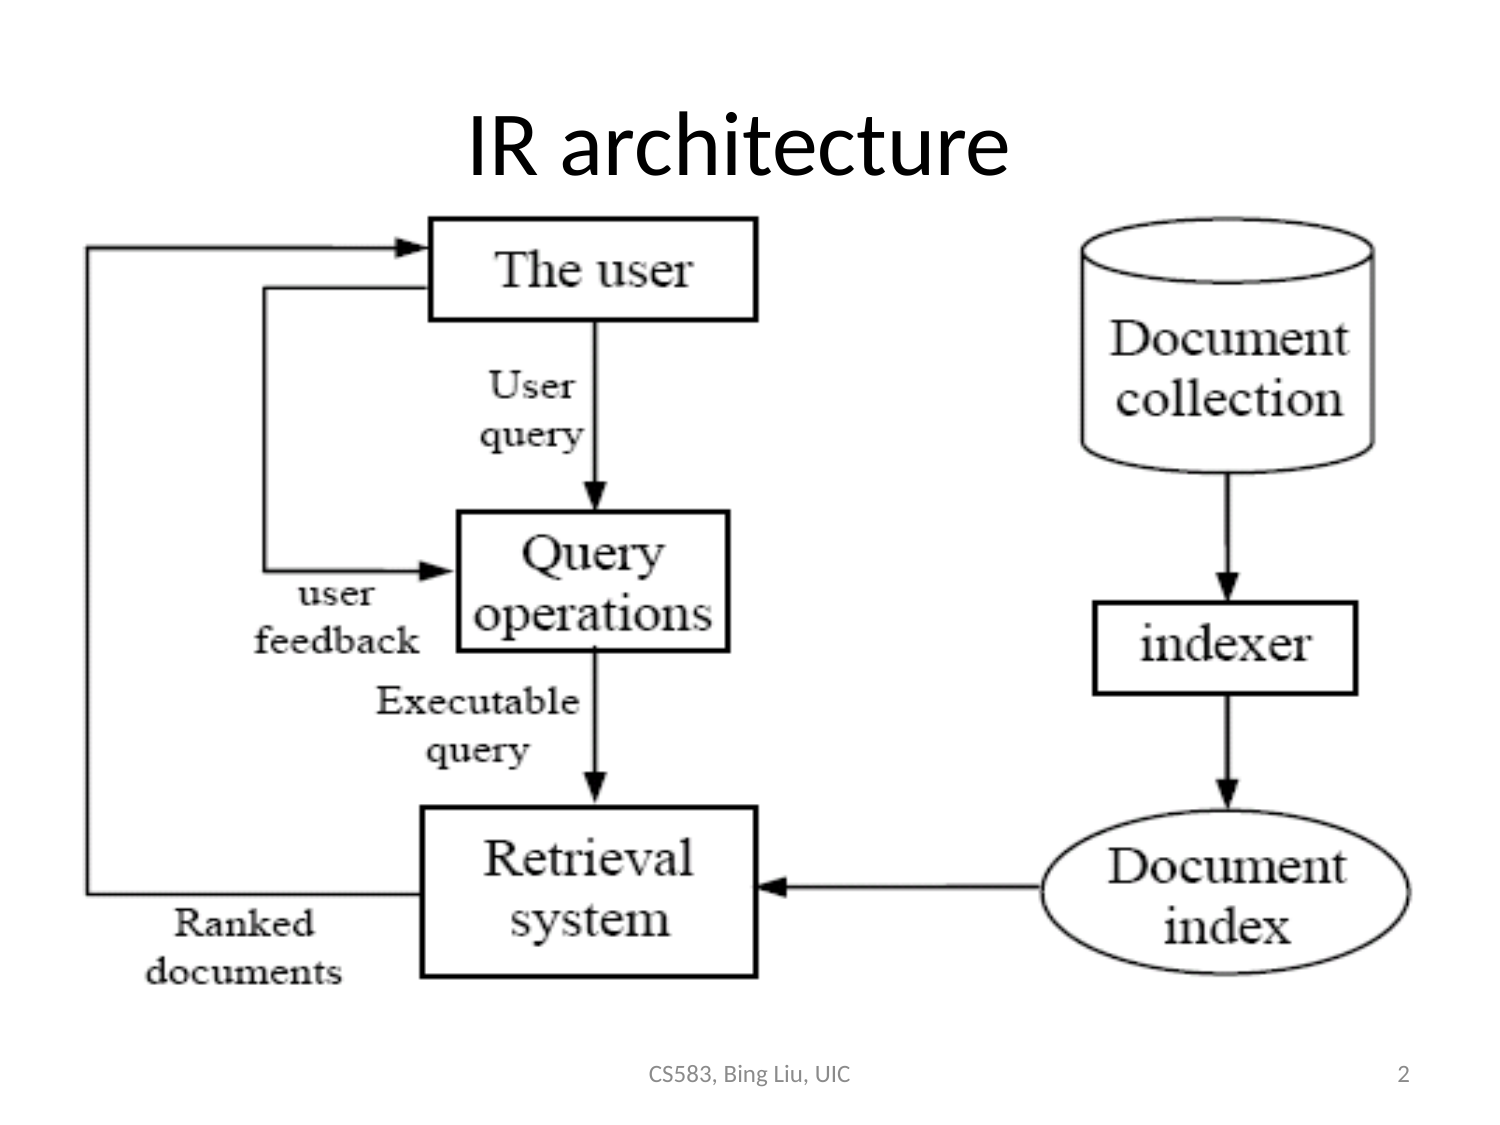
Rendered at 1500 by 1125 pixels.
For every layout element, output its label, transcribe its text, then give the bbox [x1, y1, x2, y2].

title IR architecture [75, 45, 1425, 210]
slide_number 2 [1074, 1042, 1425, 1103]
footer CS583, Bing Liu, UIC [512, 1042, 988, 1103]
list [70, 207, 1421, 1000]
